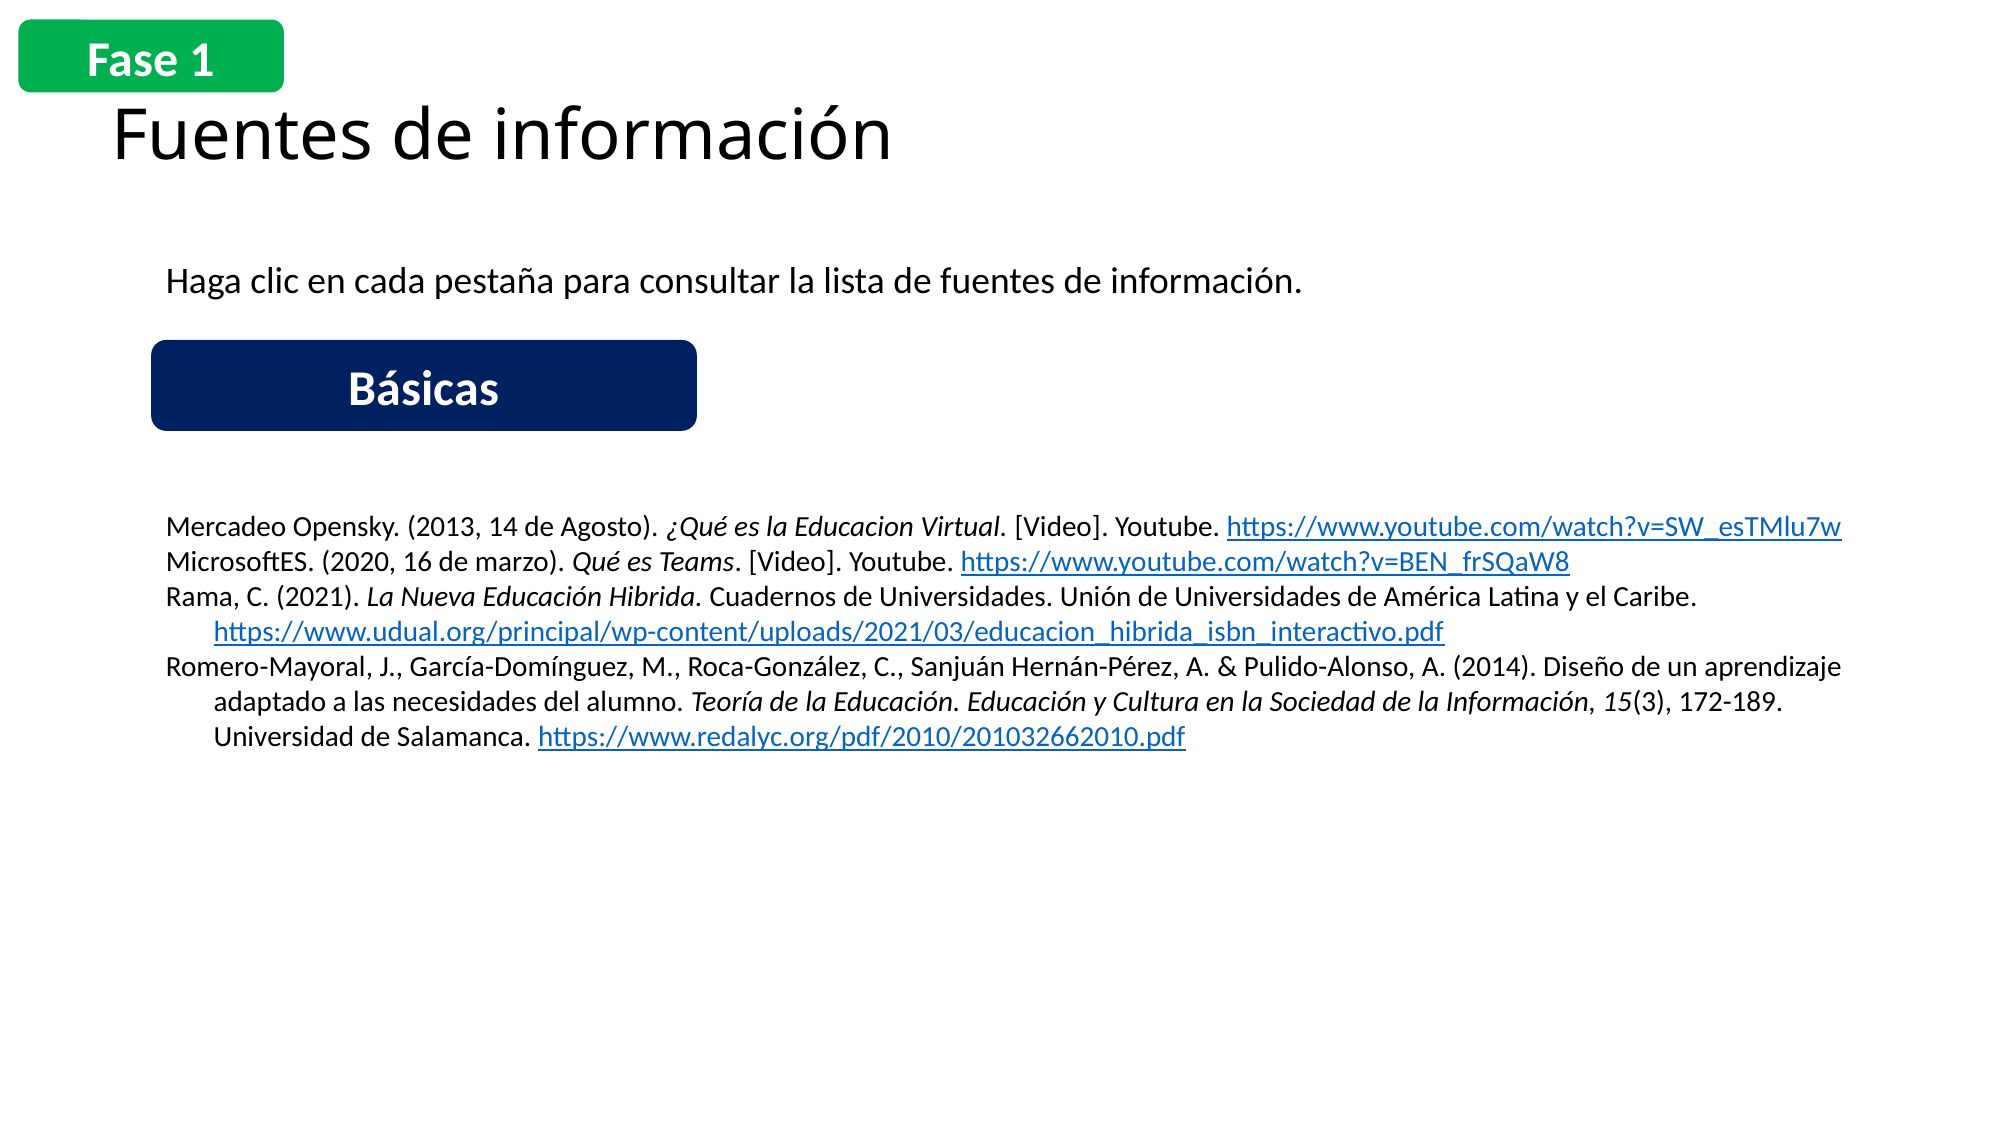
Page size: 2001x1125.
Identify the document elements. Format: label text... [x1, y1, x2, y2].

text_box Haga clic en cada pestaña para consultar la lista de fuentes de información. [151, 249, 1513, 309]
text_box Fase 1 [17, 18, 285, 94]
text_box Fuentes de información [96, 91, 1822, 183]
text_box Básicas [150, 338, 698, 432]
text_box Mercadeo Opensky. (2013, 14 de Agosto). ¿Qué es la Educacion Virtual. [Video]. Youtube. https://www.youtube.com/watch?v=SW_esTMlu7w MicrosoftES. (2020, 16 de marzo). Qué es Teams. [Video]. Youtube. https://www.youtube.com/watch?v=BEN_frSQaW8 Rama, C. (2021). La Nueva Educación Hibrida. Cuadernos de Universidades. Unión de Universidades de América Latina y el Caribe. https://www.udual.org/principal/wp-content/uploads/2021/03/educacion_hibrida_isbn_interactivo.pdf Romero-Mayoral, J., García-Domínguez, M., Roca-González, C., Sanjuán Hernán-Pérez, A. & Pulido-Alonso, A. (2014). Diseño de un aprendizaje adaptado a las necesidades del alumno. Teoría de la Educación. Educación y Cultura en la Sociedad de la Información, 15(3), 172-189. Universidad de Salamanca. https://www.redalyc.org/pdf/2010/201032662010.pdf [151, 465, 1920, 795]
